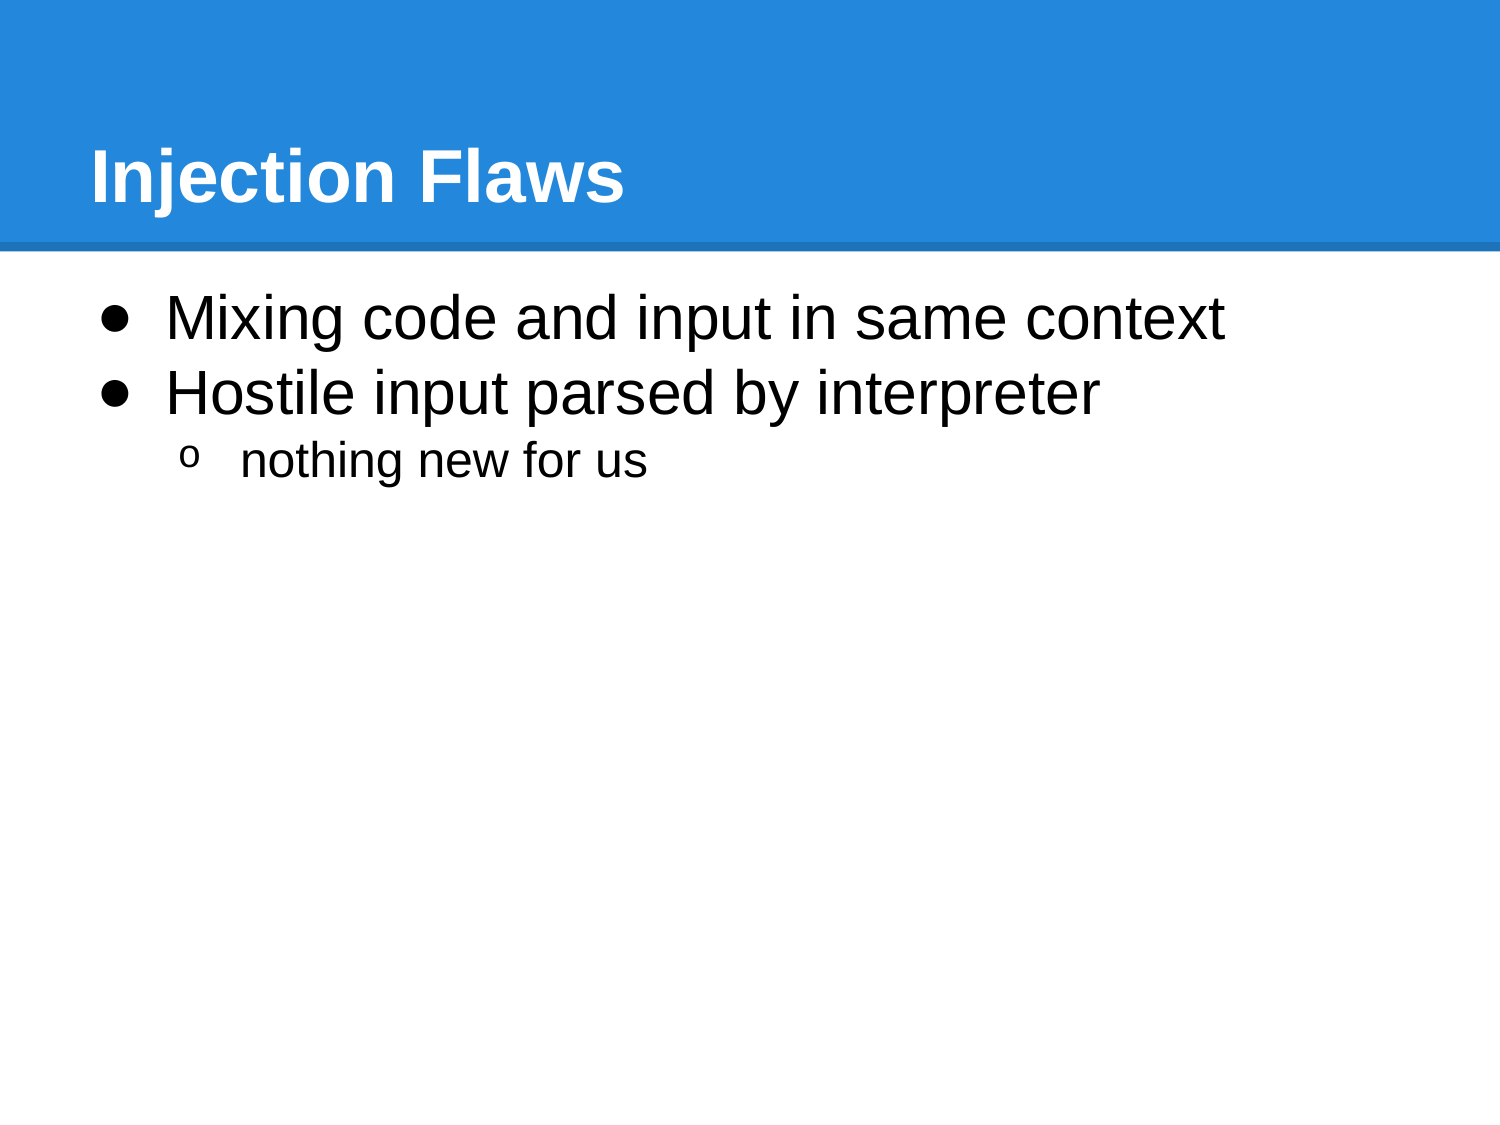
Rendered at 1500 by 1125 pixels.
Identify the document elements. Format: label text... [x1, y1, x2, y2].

list Mixing code and input in same context Hostile input parsed by interpreter nothing new for us [75, 262, 1425, 1078]
title Injection Flaws [75, 45, 1425, 233]
